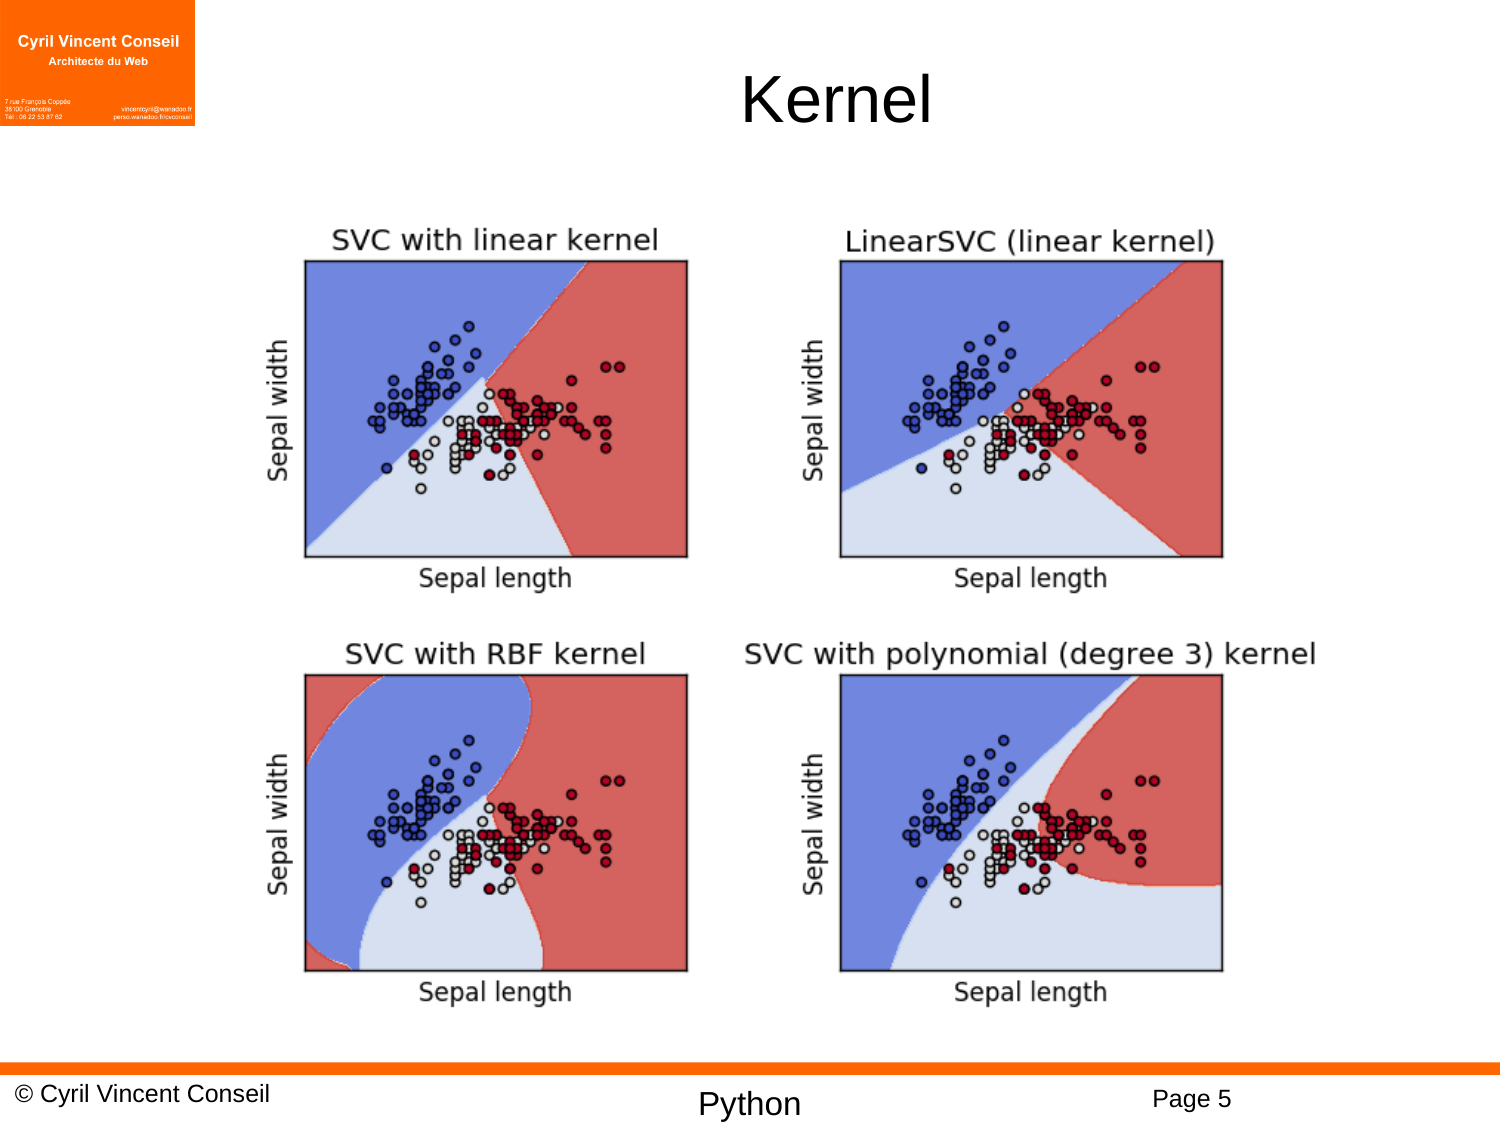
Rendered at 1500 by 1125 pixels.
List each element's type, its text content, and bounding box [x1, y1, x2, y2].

title Kernel [194, 2, 1480, 190]
picture [157, 172, 1340, 1059]
picture [0, 0, 195, 126]
